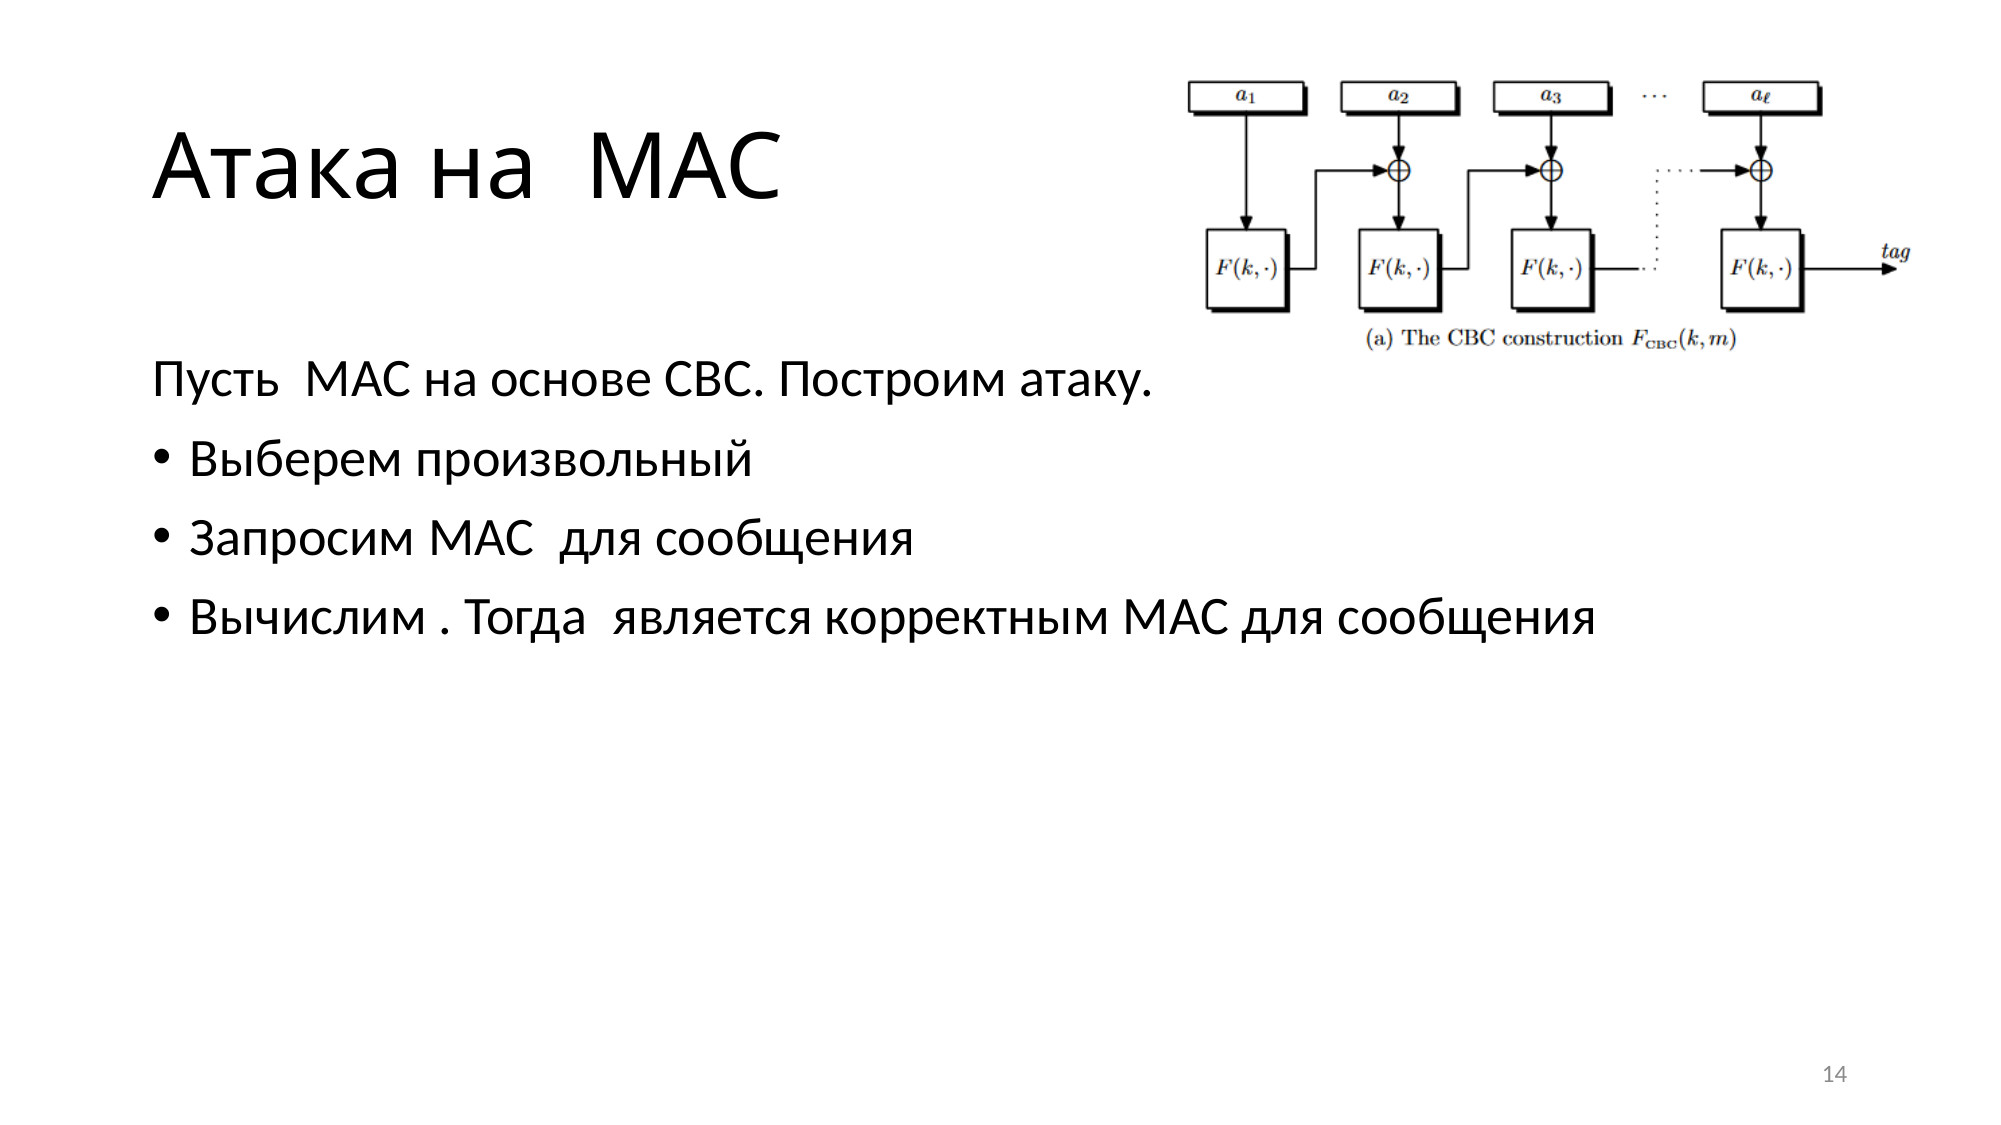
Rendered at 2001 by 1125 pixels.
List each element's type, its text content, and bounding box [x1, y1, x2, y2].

picture [1172, 59, 1960, 365]
slide_number 14 [1412, 1042, 1863, 1103]
